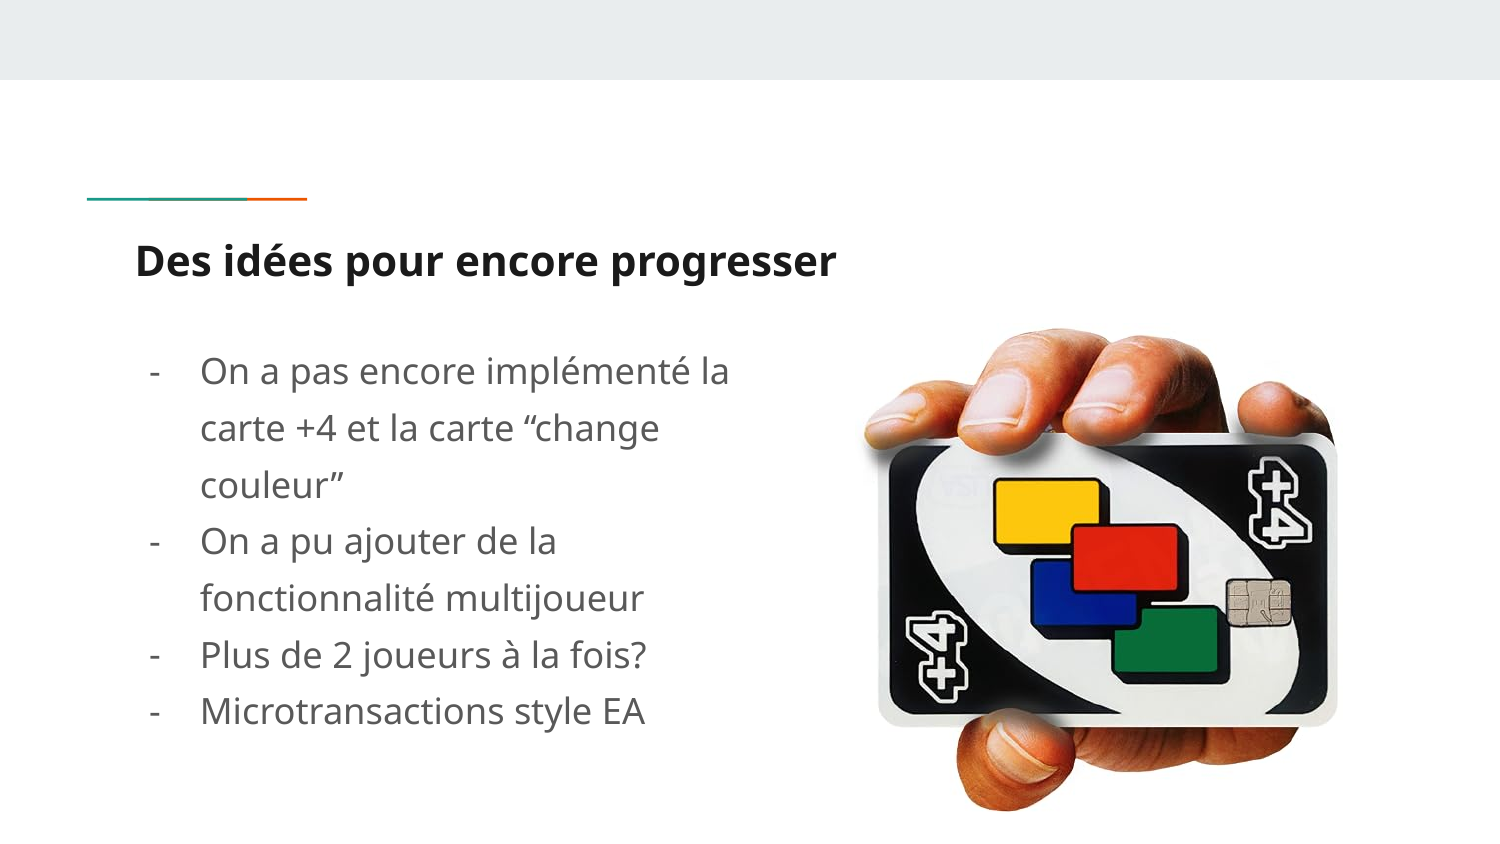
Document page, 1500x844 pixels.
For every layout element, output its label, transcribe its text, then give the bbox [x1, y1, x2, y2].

picture [855, 323, 1346, 814]
list On a pas encore implémenté la carte +4 et la carte “change couleur” On a pu ajouter de la fonctionnalité multijoueur Plus de 2 joueurs à la fois? Microtransactions style EA [119, 323, 818, 754]
title Des idées pour encore progresser [119, 216, 1381, 305]
